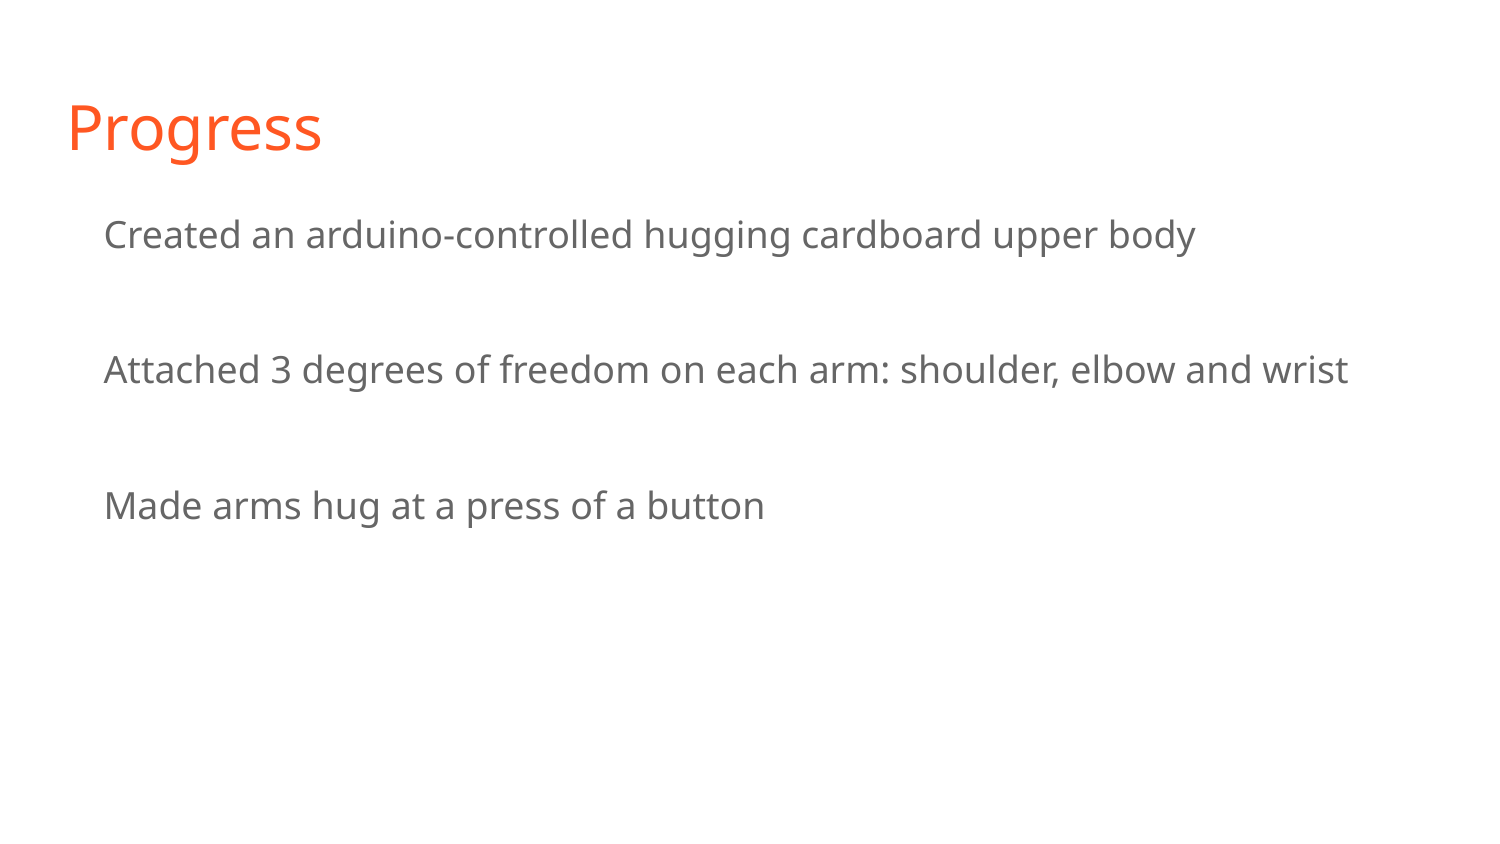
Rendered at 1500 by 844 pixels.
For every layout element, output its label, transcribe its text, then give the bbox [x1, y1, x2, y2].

list Created an arduino-controlled hugging cardboard upper body Attached 3 degrees of freedom on each arm: shoulder, elbow and wrist Made arms hug at a press of a button [51, 189, 1449, 750]
title Progress [51, 72, 1449, 167]
